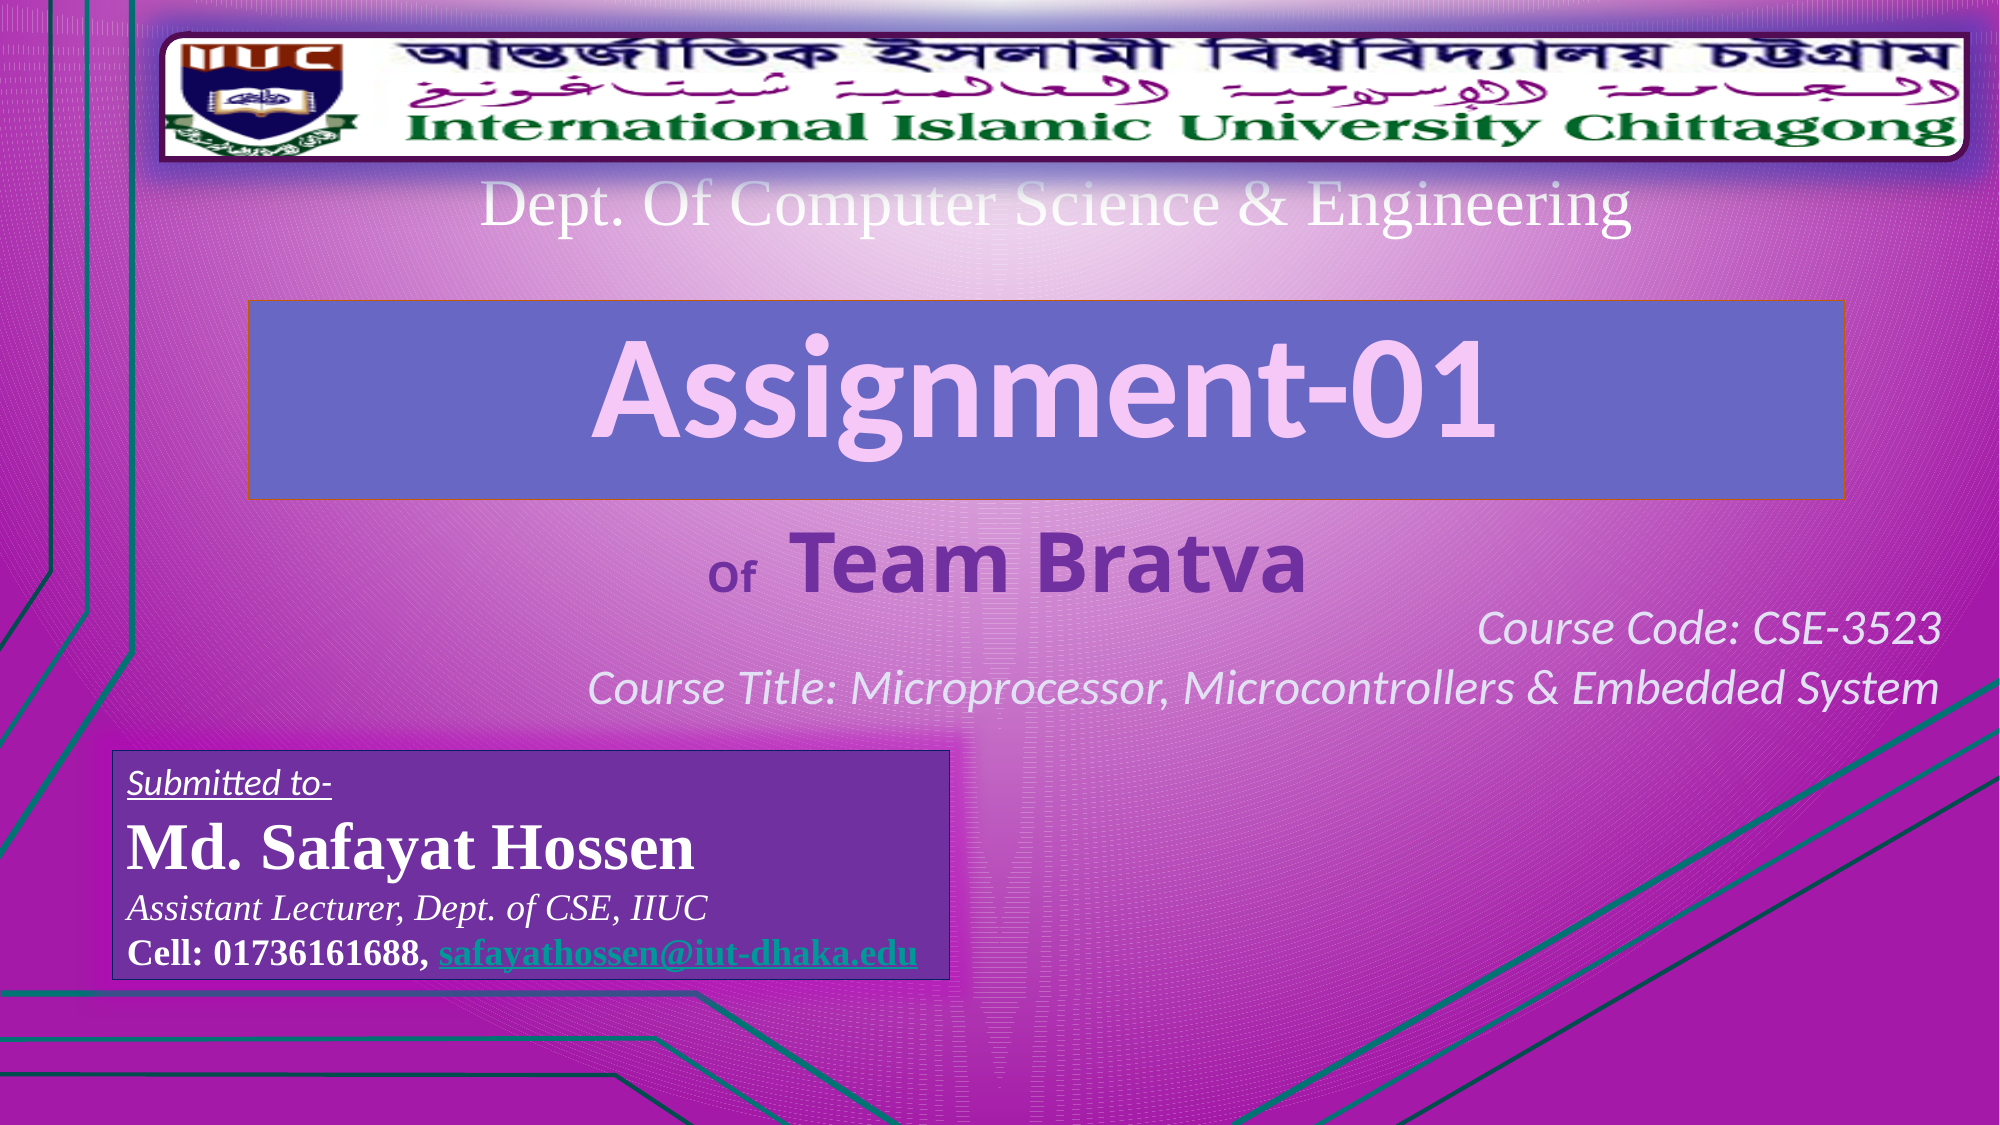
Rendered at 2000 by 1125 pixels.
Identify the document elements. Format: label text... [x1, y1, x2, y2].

text_box Of Team Bratva [691, 501, 1325, 617]
text_box Dept. Of Computer Science & Engineering [147, 201, 1967, 247]
text_box Submitted to- Md. Safayat Hossen Assistant Lecturer, Dept. of CSE, IIUC Cell: 01736161688, safayathossen@iut-dhaka.edu [112, 750, 950, 980]
subtitle Assignment-01 [248, 300, 1845, 500]
picture [161, 34, 1967, 160]
text_box Course Code: CSE-3523 Course Title: Microprocessor, Microcontrollers & Embedded System [412, 587, 1956, 723]
